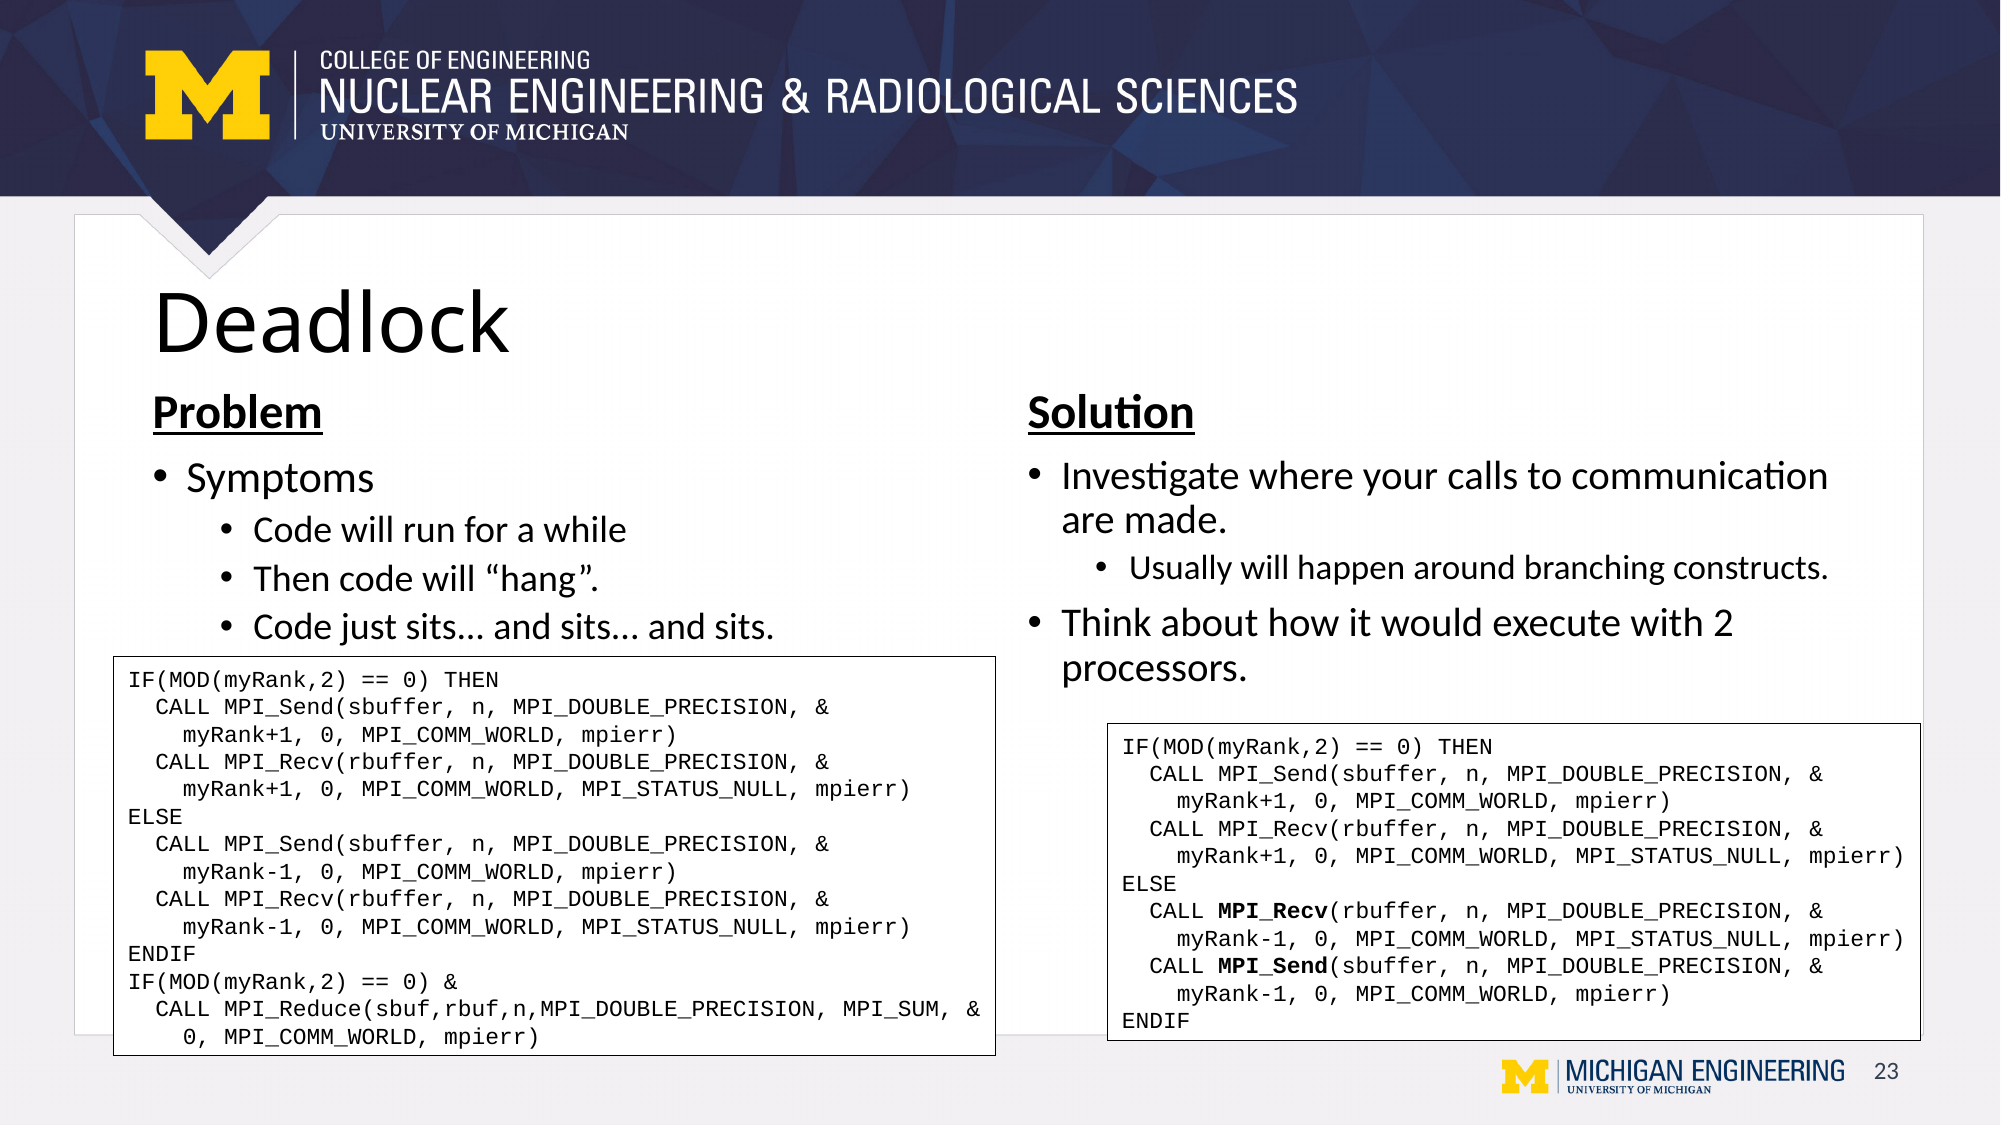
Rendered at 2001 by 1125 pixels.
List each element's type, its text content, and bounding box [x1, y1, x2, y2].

title Deadlock [137, 273, 1863, 379]
list Solution [1012, 379, 1863, 446]
list Symptoms Code will run for a while Then code will “hang”. Code just sits... and sits... and sits. [137, 446, 984, 656]
text_box IF(MOD(myRank,2) == 0) THEN CALL MPI_Send(sbuffer, n, MPI_DOUBLE_PRECISION, & myRank+1, 0, MPI_COMM_WORLD, mpierr) CALL MPI_Recv(rbuffer, n, MPI_DOUBLE_PRECISION, & myRank+1, 0, MPI_COMM_WORLD, MPI_STATUS_NULL, mpierr) ELSE CALL MPI_Send(sbuffer, n, MPI_DOUBLE_PRECISION, & myRank-1, 0, MPI_COMM_WORLD, mpierr) CALL MPI_Recv(rbuffer, n, MPI_DOUBLE_PRECISION, & myRank-1, 0, MPI_COMM_WORLD, MPI_STATUS_NULL, mpierr) ENDIF IF(MOD(myRank,2) == 0) & CALL MPI_Reduce(sbuf,rbuf,n,MPI_DOUBLE_PRECISION, MPI_SUM, & 0, MPI_COMM_WORLD, mpierr) [113, 656, 996, 1056]
list Investigate where your calls to communication are made. Usually will happen around branching constructs. Think about how it would execute with 2 processors. [1012, 446, 1863, 724]
list Problem [137, 379, 984, 446]
text_box IF(MOD(myRank,2) == 0) THEN CALL MPI_Send(sbuffer, n, MPI_DOUBLE_PRECISION, & myRank+1, 0, MPI_COMM_WORLD, mpierr) CALL MPI_Recv(rbuffer, n, MPI_DOUBLE_PRECISION, & myRank+1, 0, MPI_COMM_WORLD, MPI_STATUS_NULL, mpierr) ELSE CALL MPI_Recv(rbuffer, n, MPI_DOUBLE_PRECISION, & myRank-1, 0, MPI_COMM_WORLD, MPI_STATUS_NULL, mpierr) CALL MPI_Send(sbuffer, n, MPI_DOUBLE_PRECISION, & myRank-1, 0, MPI_COMM_WORLD, mpierr) ENDIF [1107, 723, 1921, 1041]
picture [0, 0, 2001, 1125]
